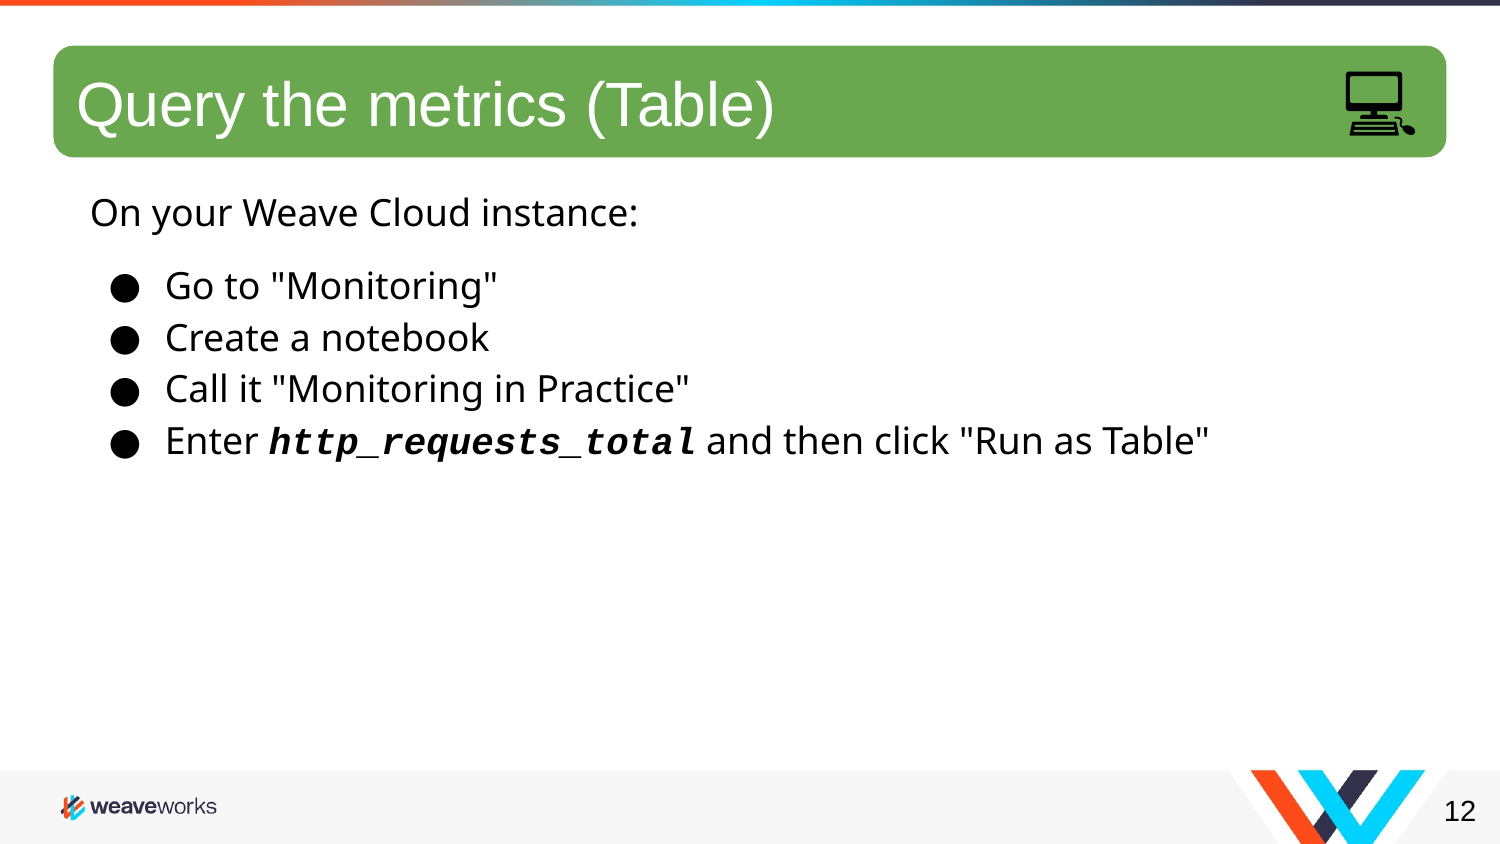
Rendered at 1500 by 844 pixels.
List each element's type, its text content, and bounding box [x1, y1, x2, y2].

title Exercise: query metrics [74, 155, 1317, 161]
list On your Weave Cloud instance: Go to "Monitoring" Create a notebook Call it "Monitoring in Practice" Enter http_requests_total and then click "Run as Table" [74, 167, 1430, 681]
text_box Query the metrics (Table) [55, 47, 1317, 156]
text_box 💻 [1317, 42, 1445, 161]
slide_number ‹#› [1423, 777, 1498, 842]
picture [0, 0, 1500, 844]
